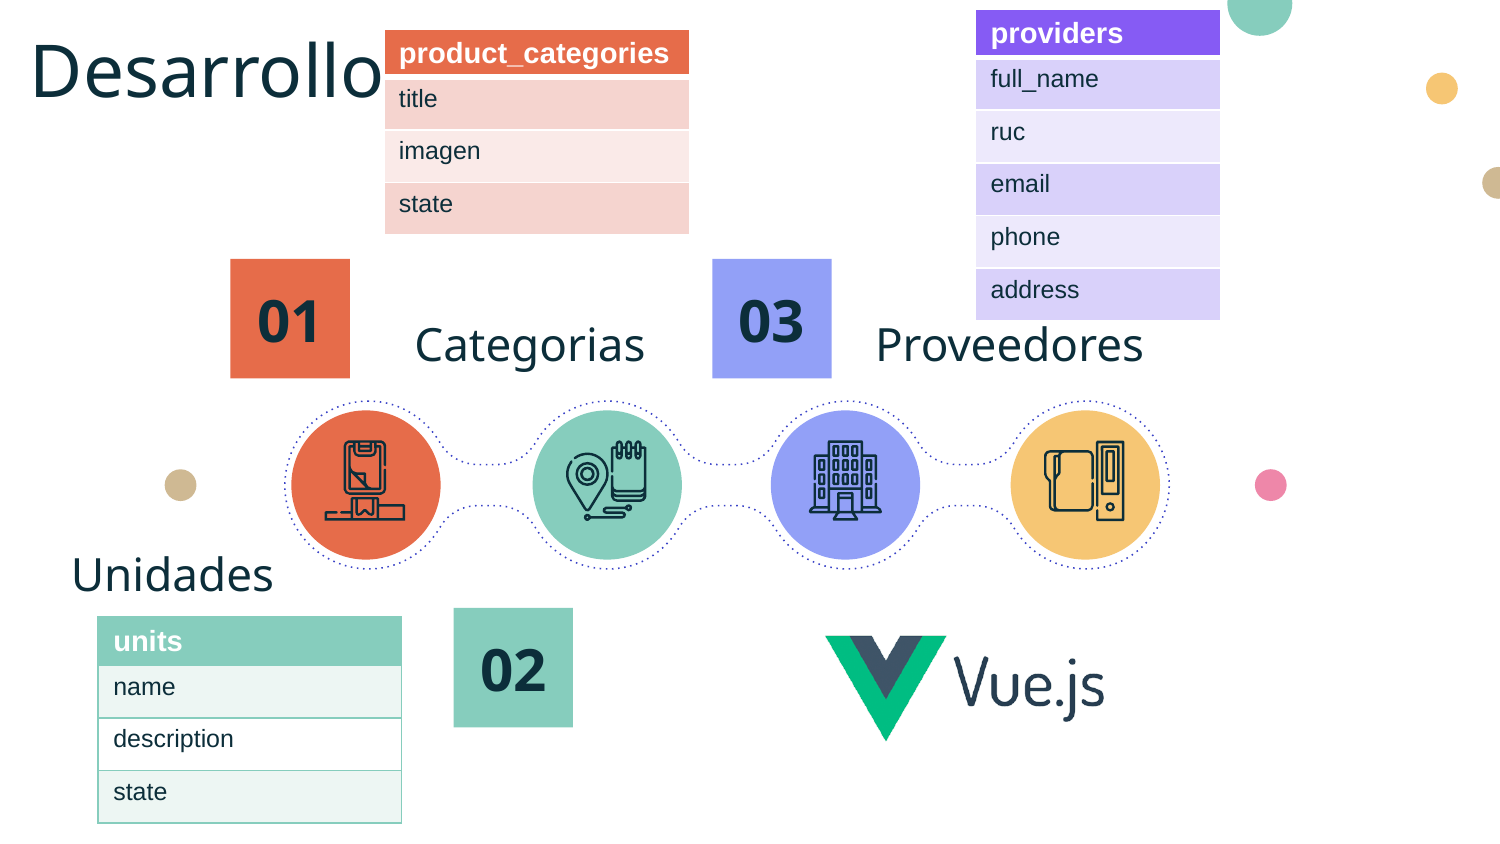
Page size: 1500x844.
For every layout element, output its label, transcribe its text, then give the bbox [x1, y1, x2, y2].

text_box Proveedores [849, 301, 1170, 390]
text_box [583, 504, 633, 521]
text_box [610, 440, 647, 502]
text_box 02 [453, 607, 573, 728]
text_box [1044, 450, 1094, 512]
table_cell description [99, 719, 401, 770]
text_box [324, 497, 406, 521]
table_cell imagen [385, 131, 689, 182]
text_box 03 [712, 258, 832, 379]
text_box [808, 440, 882, 521]
text_box Unidades [0, 530, 350, 619]
table_cell address [976, 269, 1220, 320]
text_box [291, 410, 441, 560]
text_box [164, 469, 197, 502]
text_box [1254, 469, 1287, 502]
text_box Categorias [370, 301, 690, 390]
table_header units [99, 618, 401, 664]
table_cell full_name [976, 104, 1220, 109]
table_cell state [99, 771, 401, 822]
title Desarrollo [14, 9, 1279, 104]
table_cell title [385, 104, 689, 129]
text_box [284, 401, 1170, 569]
text_box [1095, 440, 1125, 522]
table_cell name [99, 666, 401, 717]
table_cell phone [976, 216, 1220, 267]
text_box 01 [230, 258, 350, 379]
table_cell email [976, 164, 1220, 215]
table_cell ruc [976, 111, 1220, 162]
text_box [343, 440, 387, 495]
picture [823, 629, 1110, 745]
text_box [1010, 410, 1161, 560]
text_box [532, 410, 682, 560]
text_box [566, 452, 609, 512]
table_cell state [385, 183, 689, 234]
text_box [770, 410, 921, 560]
